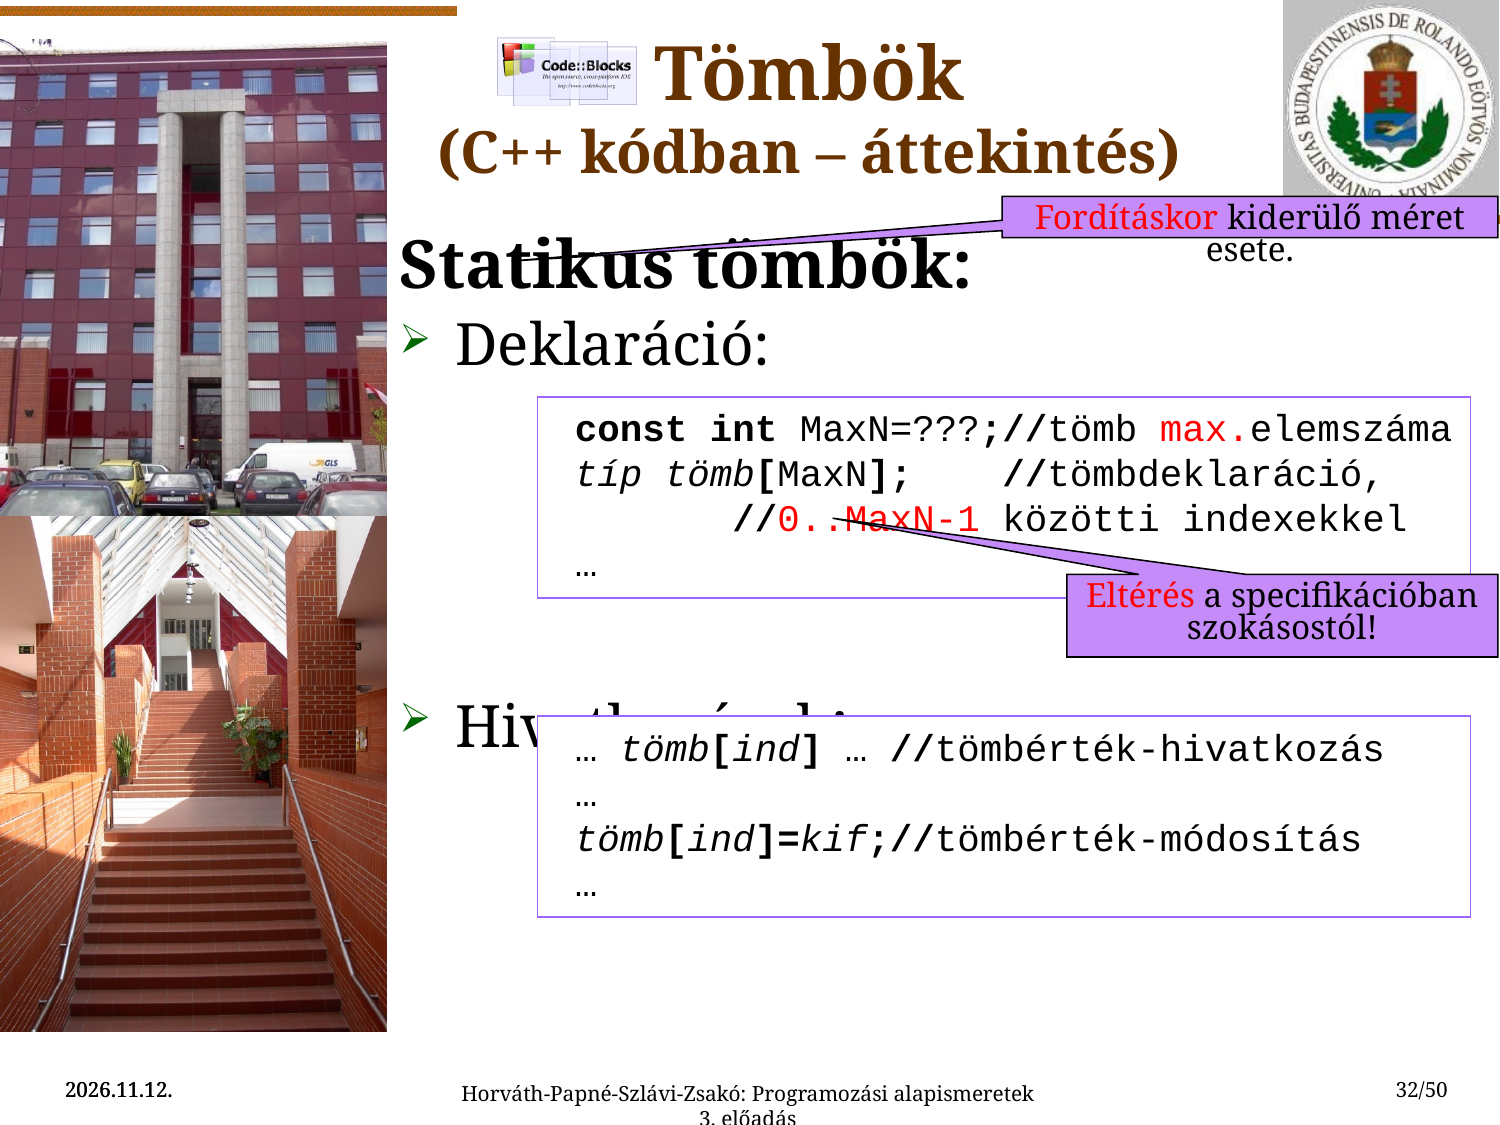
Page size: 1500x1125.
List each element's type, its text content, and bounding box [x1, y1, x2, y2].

picture [495, 34, 638, 106]
text_box 32/50 [1149, 1069, 1463, 1125]
picture [1283, 0, 1500, 232]
list Statikus tömbök: Deklaráció: Hivatkozások: [384, 220, 1471, 1000]
picture [0, 0, 457, 24]
text_box const int MaxN=???;//tömb max.elemszáma típ tömb[MaxN]; //tömbdeklaráció, //0..MaxN-1 közötti indexekkel … [537, 397, 1471, 598]
text_box 2015.08.02. [49, 1069, 363, 1125]
text_box … tömb[ind] … //tömbérték-hivatkozás … tömb[ind]=kif;//tömbérték-módosítás … [537, 716, 1471, 917]
footer Horváth-Papné-Szlávi-Zsakó: Programozási alapismeretek 3. előadás [437, 1072, 1059, 1125]
title Tömbök (C++ kódban – áttekintés) [384, 14, 1235, 197]
picture [0, 39, 387, 1032]
text_box Eltérés a specifikációban szokásostól! [832, 518, 1498, 657]
text_box Fordításkor kiderülő méret esete. [511, 196, 1498, 262]
